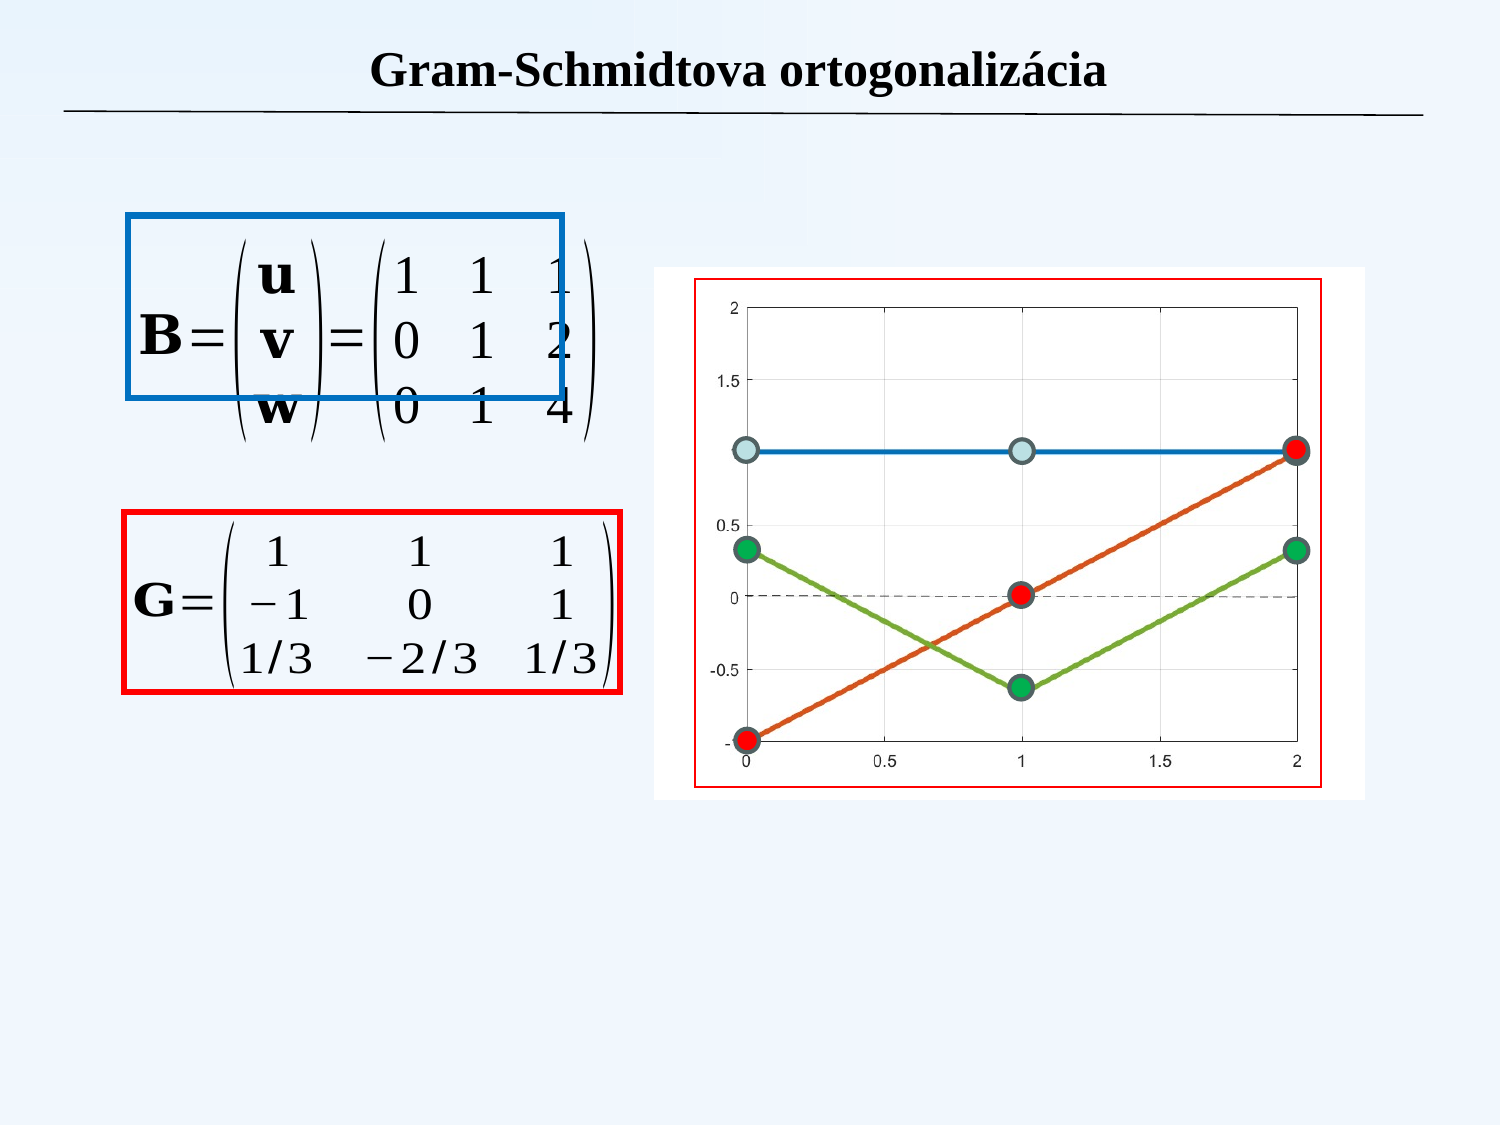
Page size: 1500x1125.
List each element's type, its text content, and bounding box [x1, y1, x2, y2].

text_box [128, 215, 563, 398]
picture [653, 266, 1365, 800]
text_box [123, 512, 620, 693]
text_box Gram-Schmidtova ortogonalizácia [348, 29, 1128, 104]
